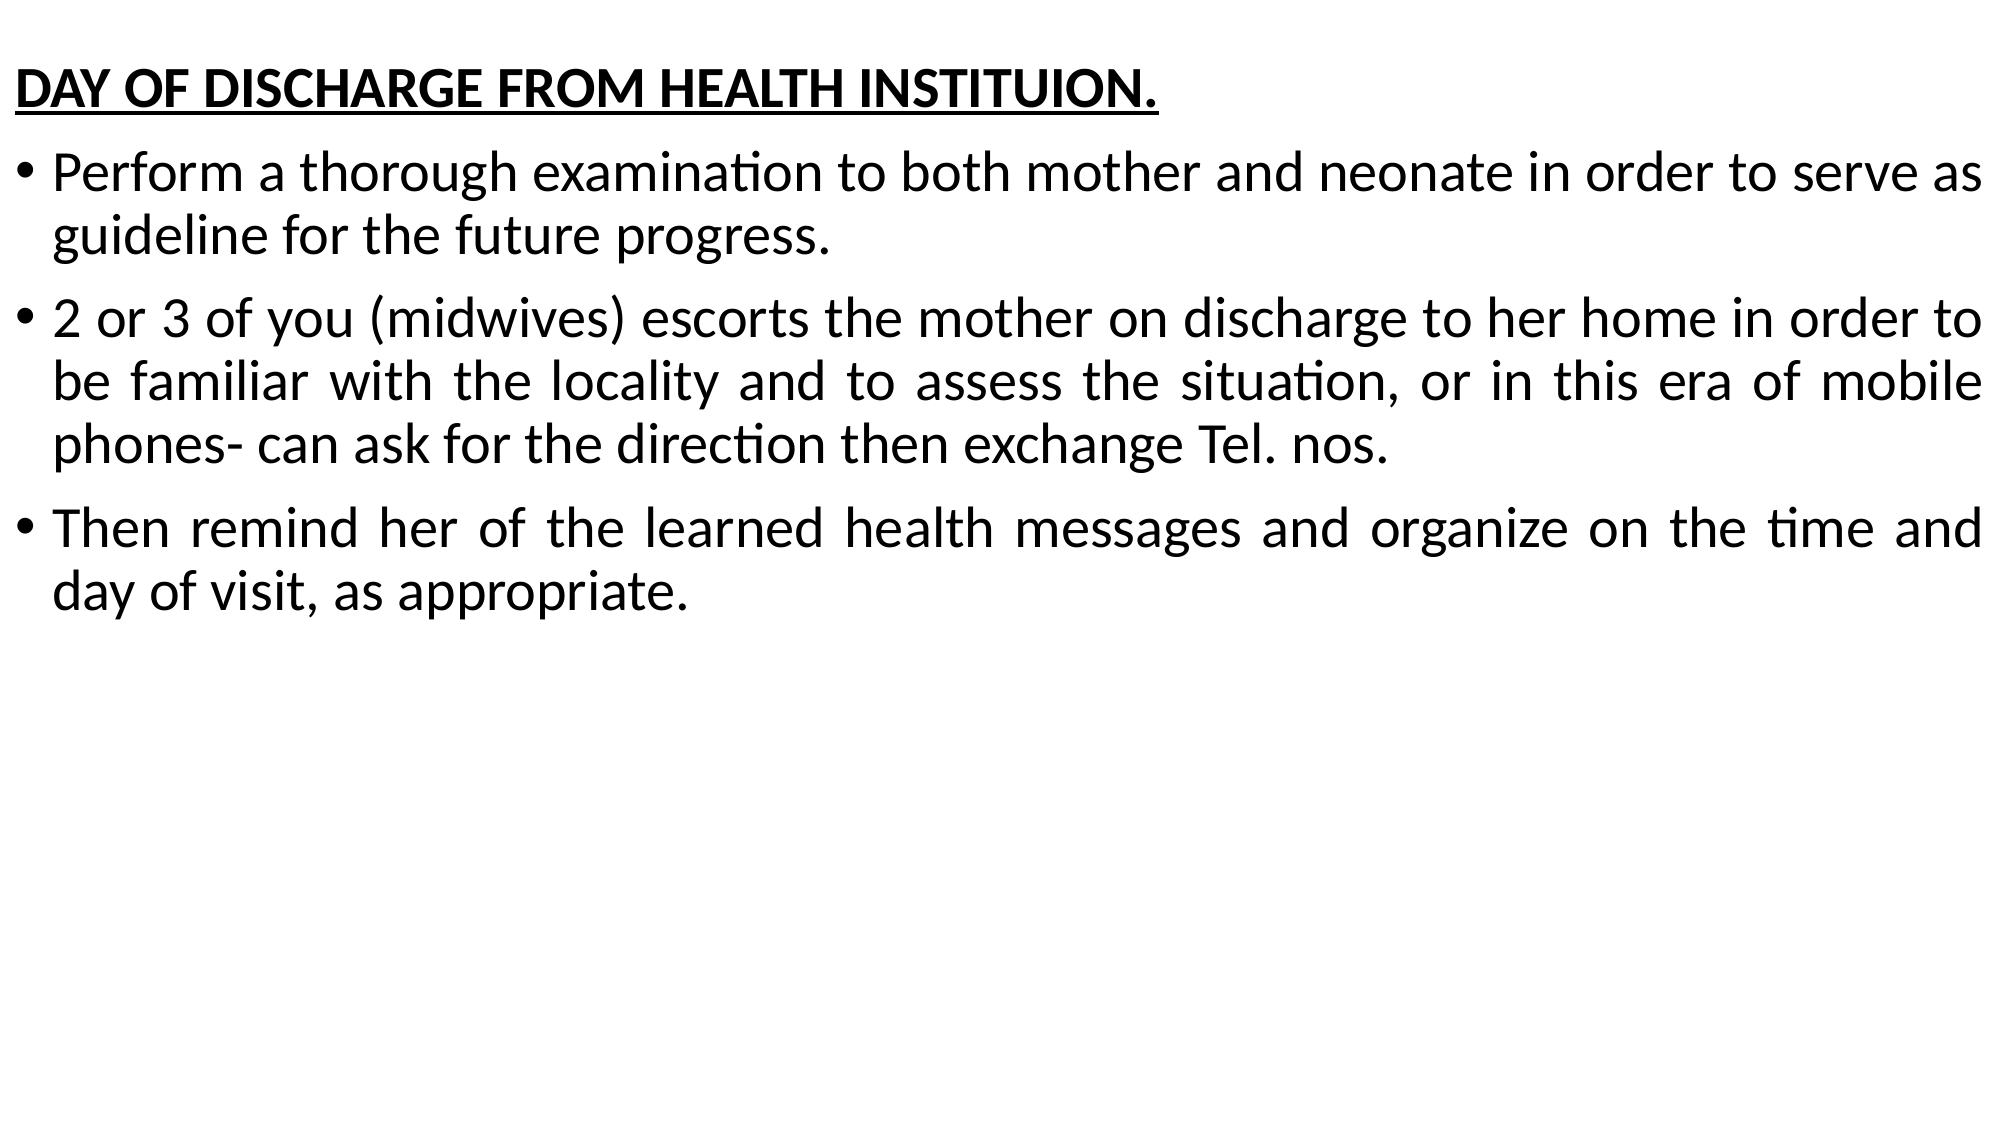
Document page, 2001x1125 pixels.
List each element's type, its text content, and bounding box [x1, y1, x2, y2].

list DAY OF DISCHARGE FROM HEALTH INSTITUION. Perform a thorough examination to both mother and neonate in order to serve as guideline for the future progress. 2 or 3 of you (midwives) escorts the mother on discharge to her home in order to be familiar with the locality and to assess the situation, or in this era of mobile phones- can ask for the direction then exchange Tel. nos. Then remind her of the learned health messages and organize on the time and day of visit, as appropriate. [0, 50, 2000, 1125]
